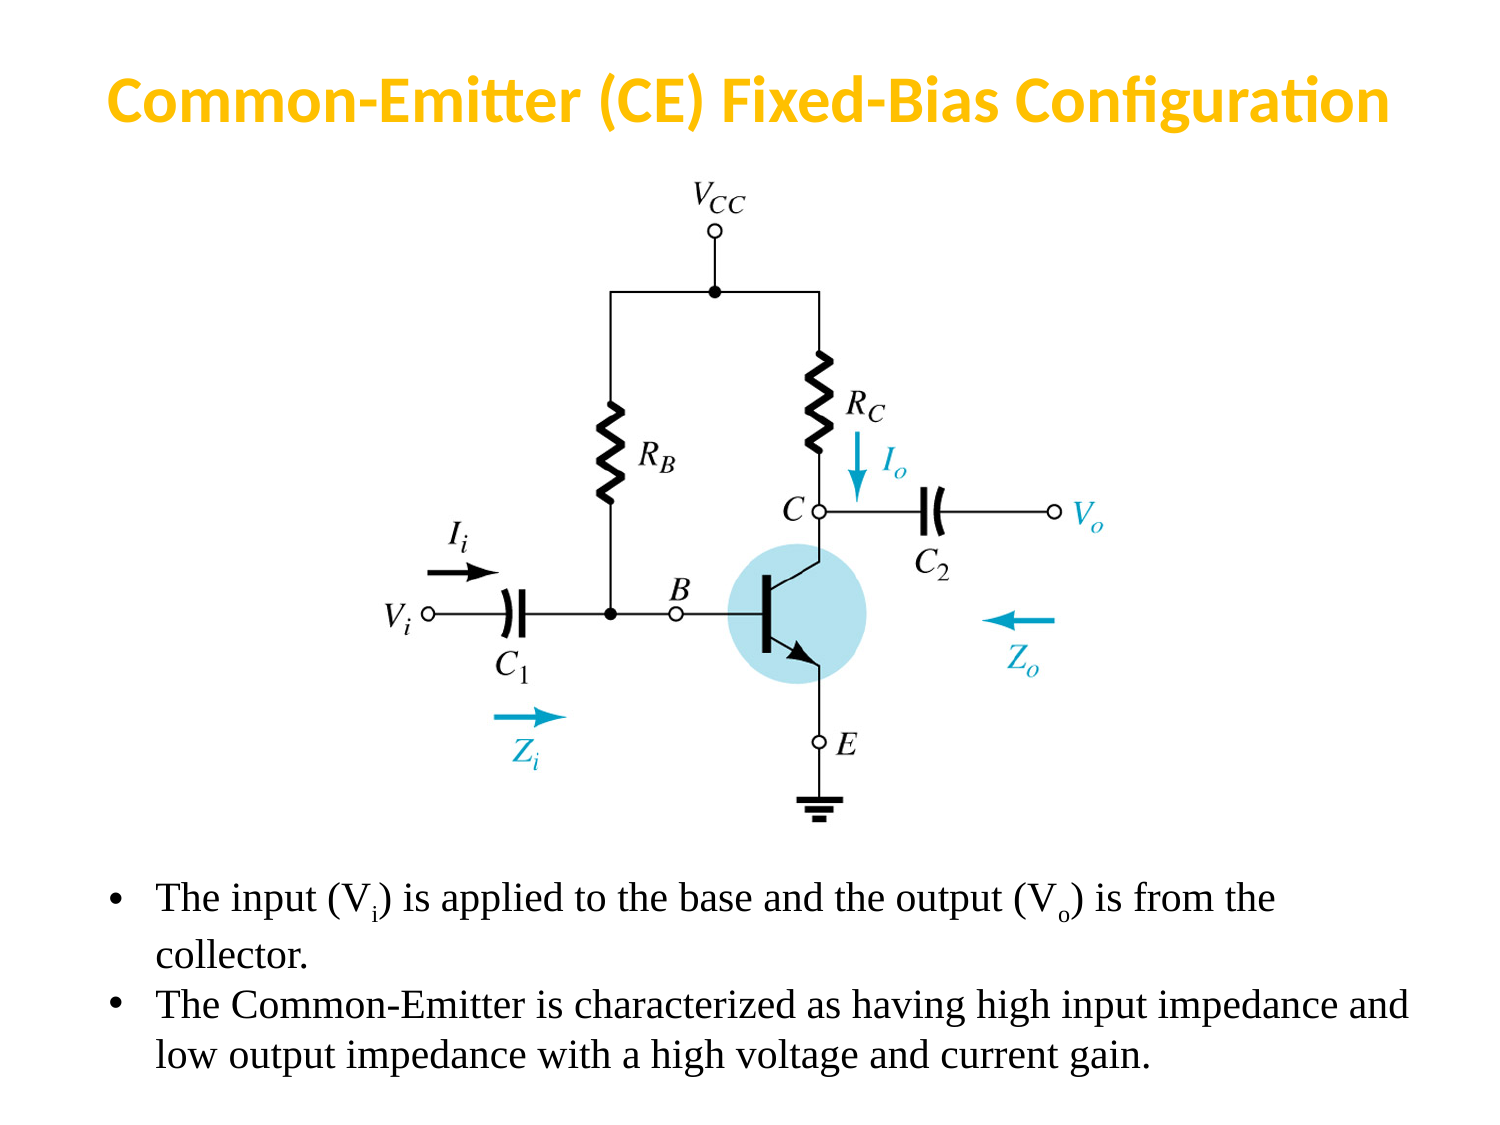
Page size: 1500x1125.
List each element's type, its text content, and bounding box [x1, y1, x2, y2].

text_box The input (Vi) is applied to the base and the output (Vo) is from the collector. The Common-Emitter is characterized as having high input impedance and low output impedance with a high voltage and current gain. [93, 862, 1450, 1085]
picture [220, 143, 1280, 851]
text_box Common-Emitter (CE) Fixed-Bias Configuration [24, 48, 1475, 143]
